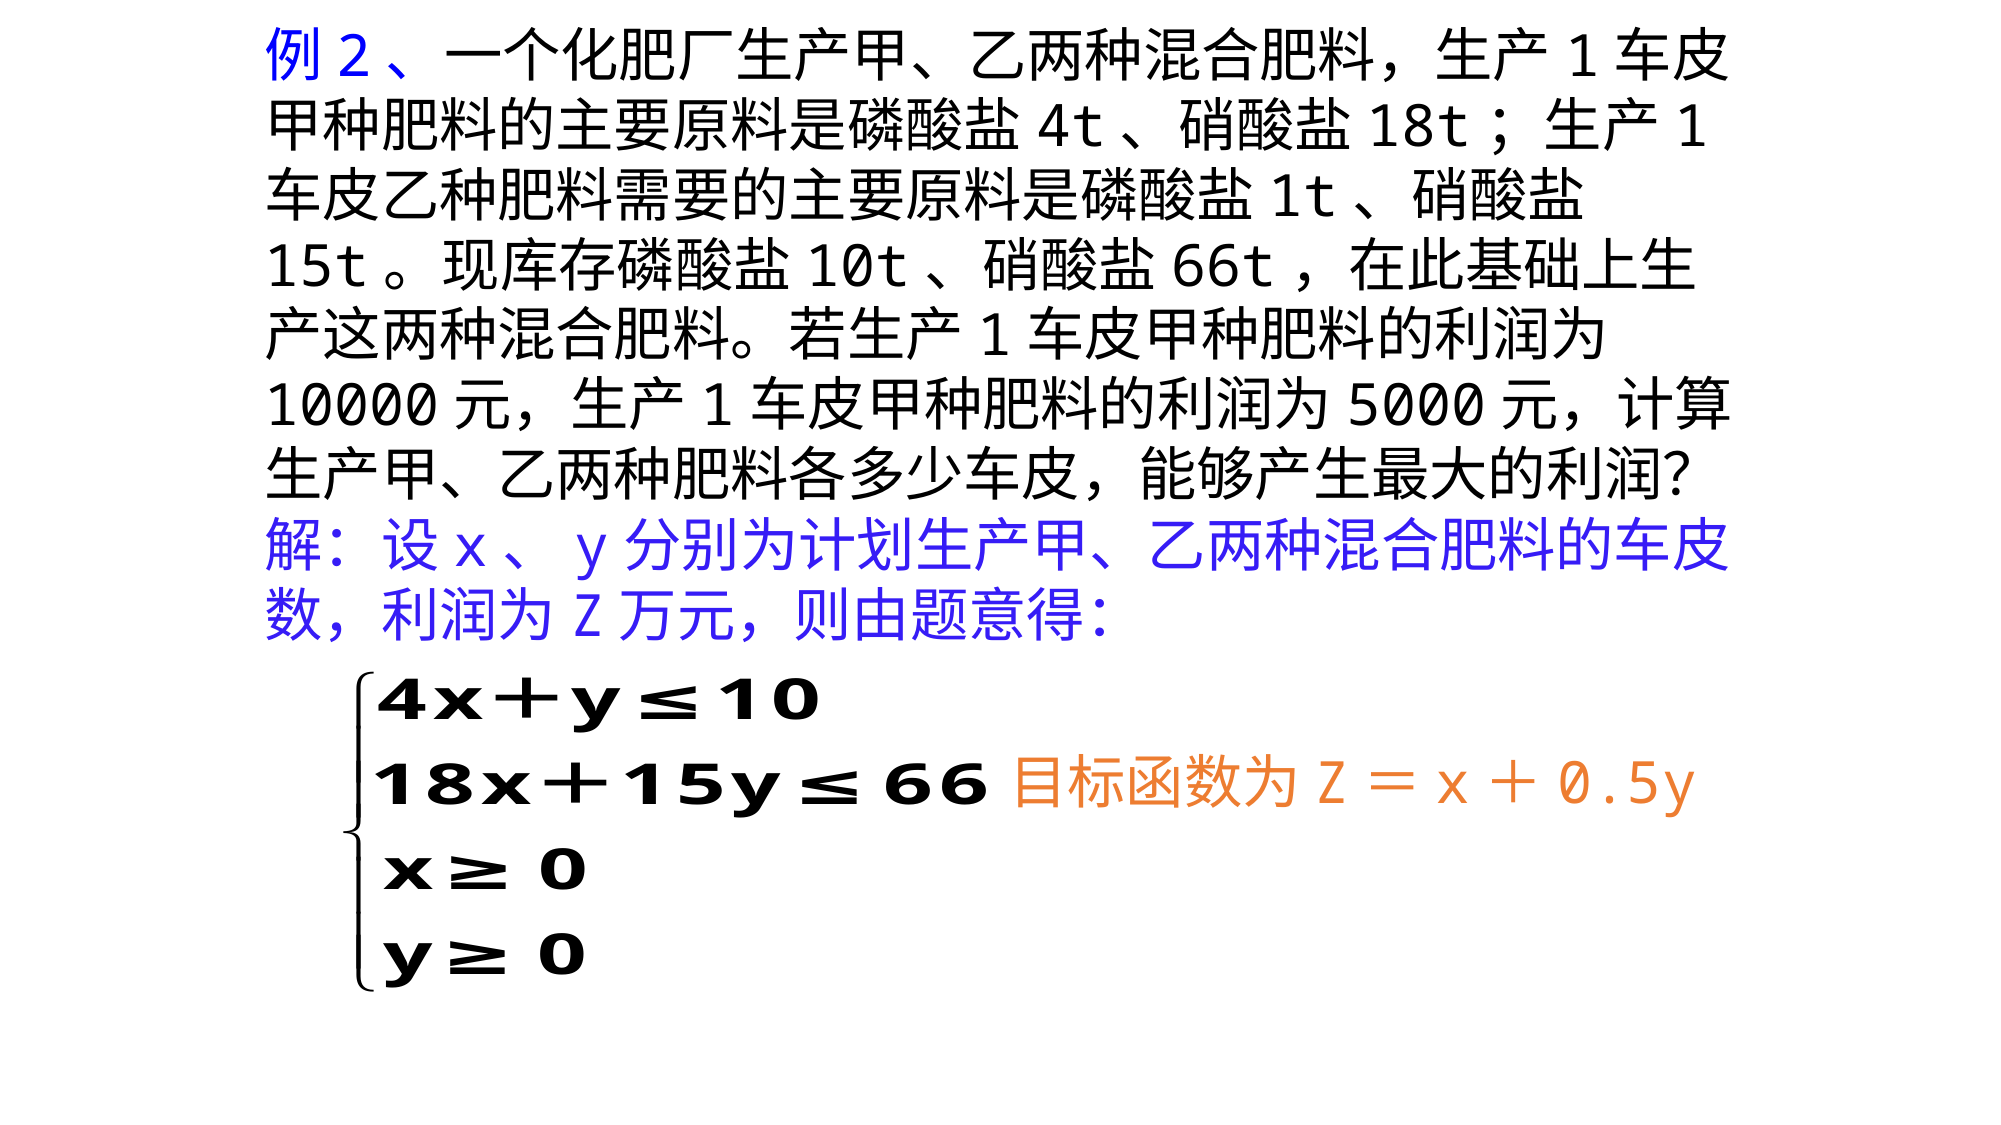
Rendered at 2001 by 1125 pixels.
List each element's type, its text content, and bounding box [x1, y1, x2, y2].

text_box 解：设x、y分别为计划生产甲、乙两种混合肥料的车皮数，利润为Z万元，则由题意得： [249, 500, 1750, 655]
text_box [324, 662, 1013, 1002]
text_box 例2、一个化肥厂生产甲、乙两种混合肥料，生产1车皮甲种肥料的主要原料是磷酸盐4t、硝酸盐18t；生产1车皮乙种肥料需要的主要原料是磷酸盐1t、硝酸盐15t。现库存磷酸盐10t、硝酸盐66t，在此基础上生产这两种混合肥料。若生产1车皮甲种肥料的利润为10000元，生产1车皮甲种肥料的利润为5000元，计算生产甲、乙两种肥料各多少车皮，能够产生最大的利润？ [249, 10, 1750, 500]
text_box 目标函数为Z＝x＋0.5y [1013, 737, 1712, 823]
